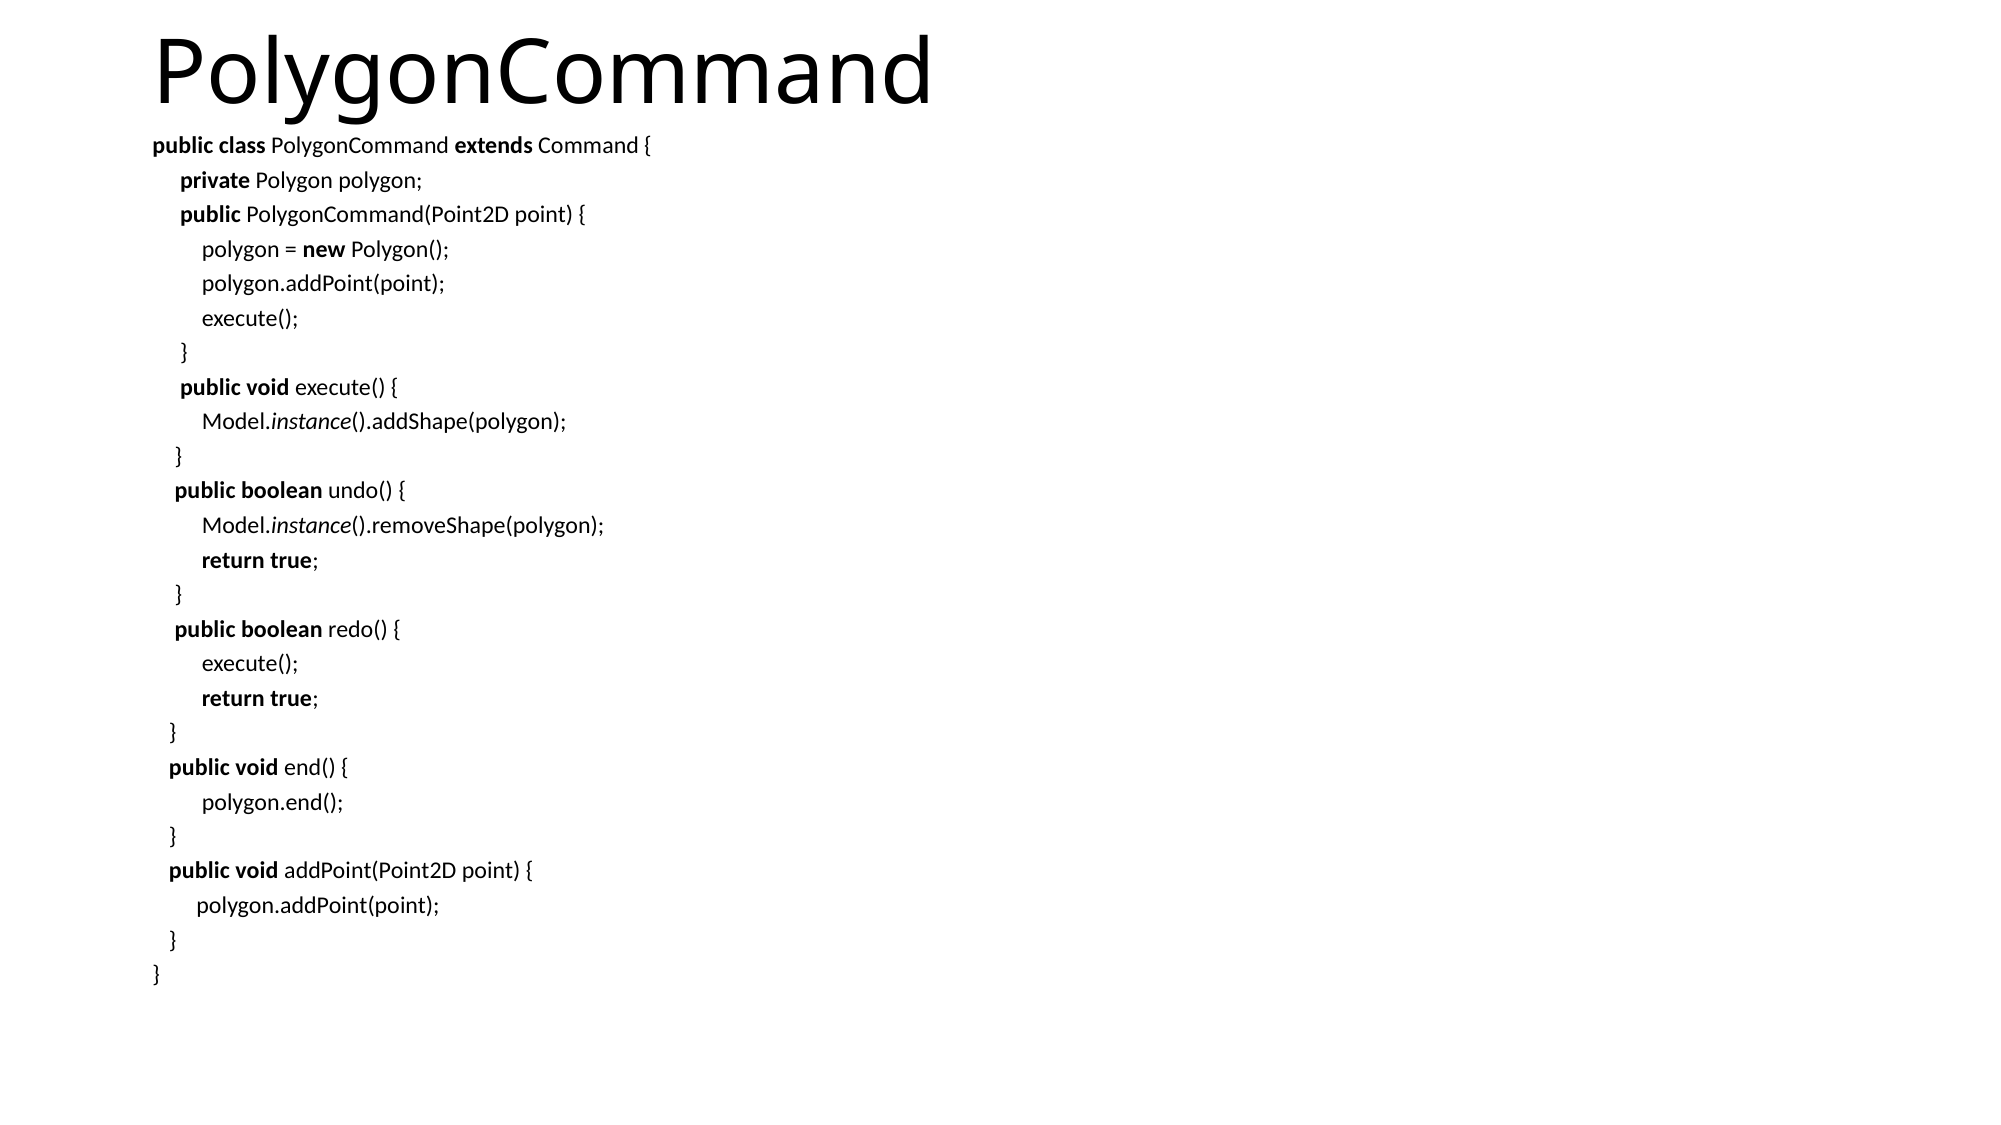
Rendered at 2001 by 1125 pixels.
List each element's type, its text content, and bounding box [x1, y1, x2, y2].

title PolygonCommand [137, 18, 1863, 116]
list public class PolygonCommand extends Command { private Polygon polygon; public PolygonCommand(Point2D point) { polygon = new Polygon(); polygon.addPoint(point); execute(); } public void execute() { Model.instance().addShape(polygon); } public boolean undo() { Model.instance().removeShape(polygon); return true; } public boolean redo() { execute(); return true; } public void end() { polygon.end(); } public void addPoint(Point2D point) { polygon.addPoint(point); } } [137, 116, 1863, 1014]
